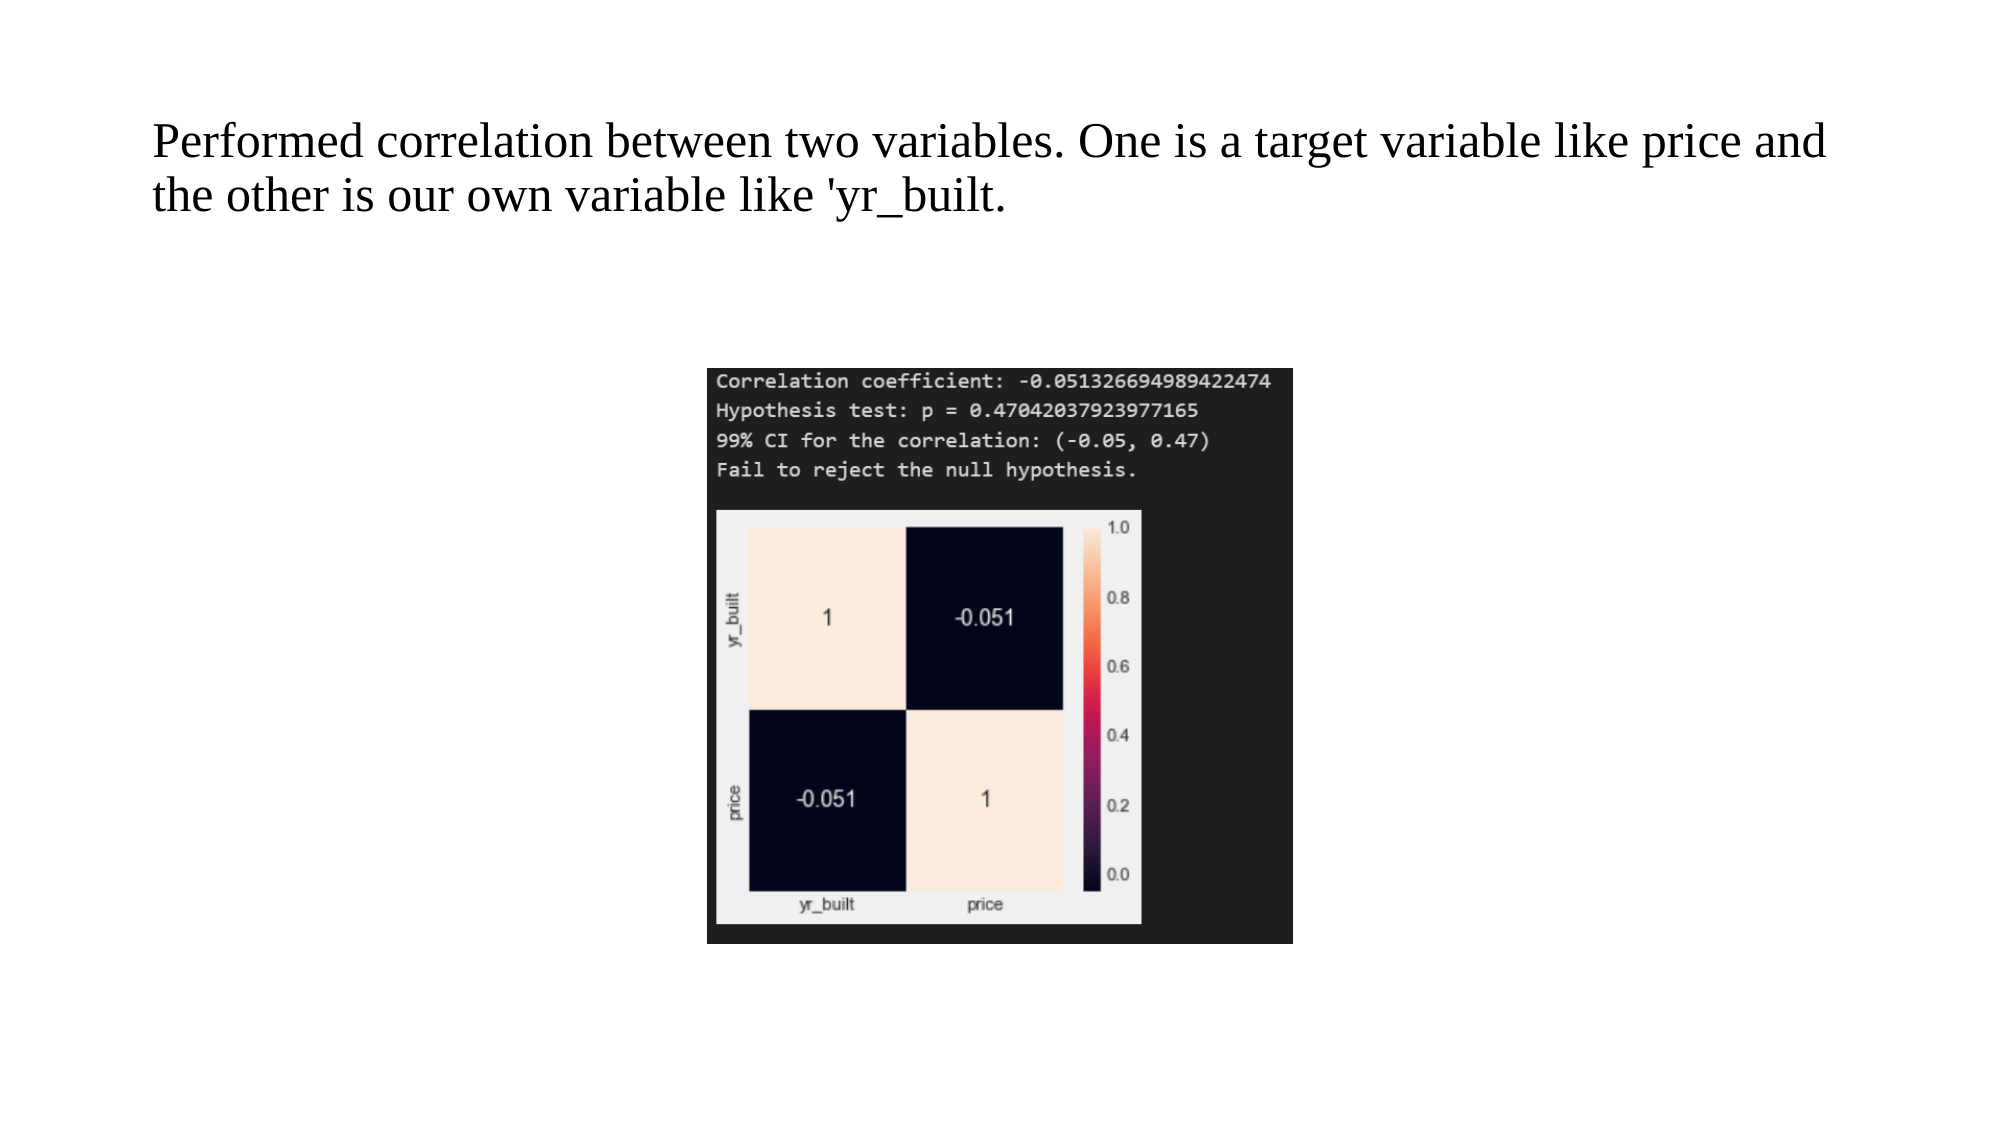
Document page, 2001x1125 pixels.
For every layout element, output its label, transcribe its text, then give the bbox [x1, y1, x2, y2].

title Performed correlation between two variables. One is a target variable like price and the other is our own variable like 'yr_built. [137, 59, 1863, 278]
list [707, 368, 1293, 944]
